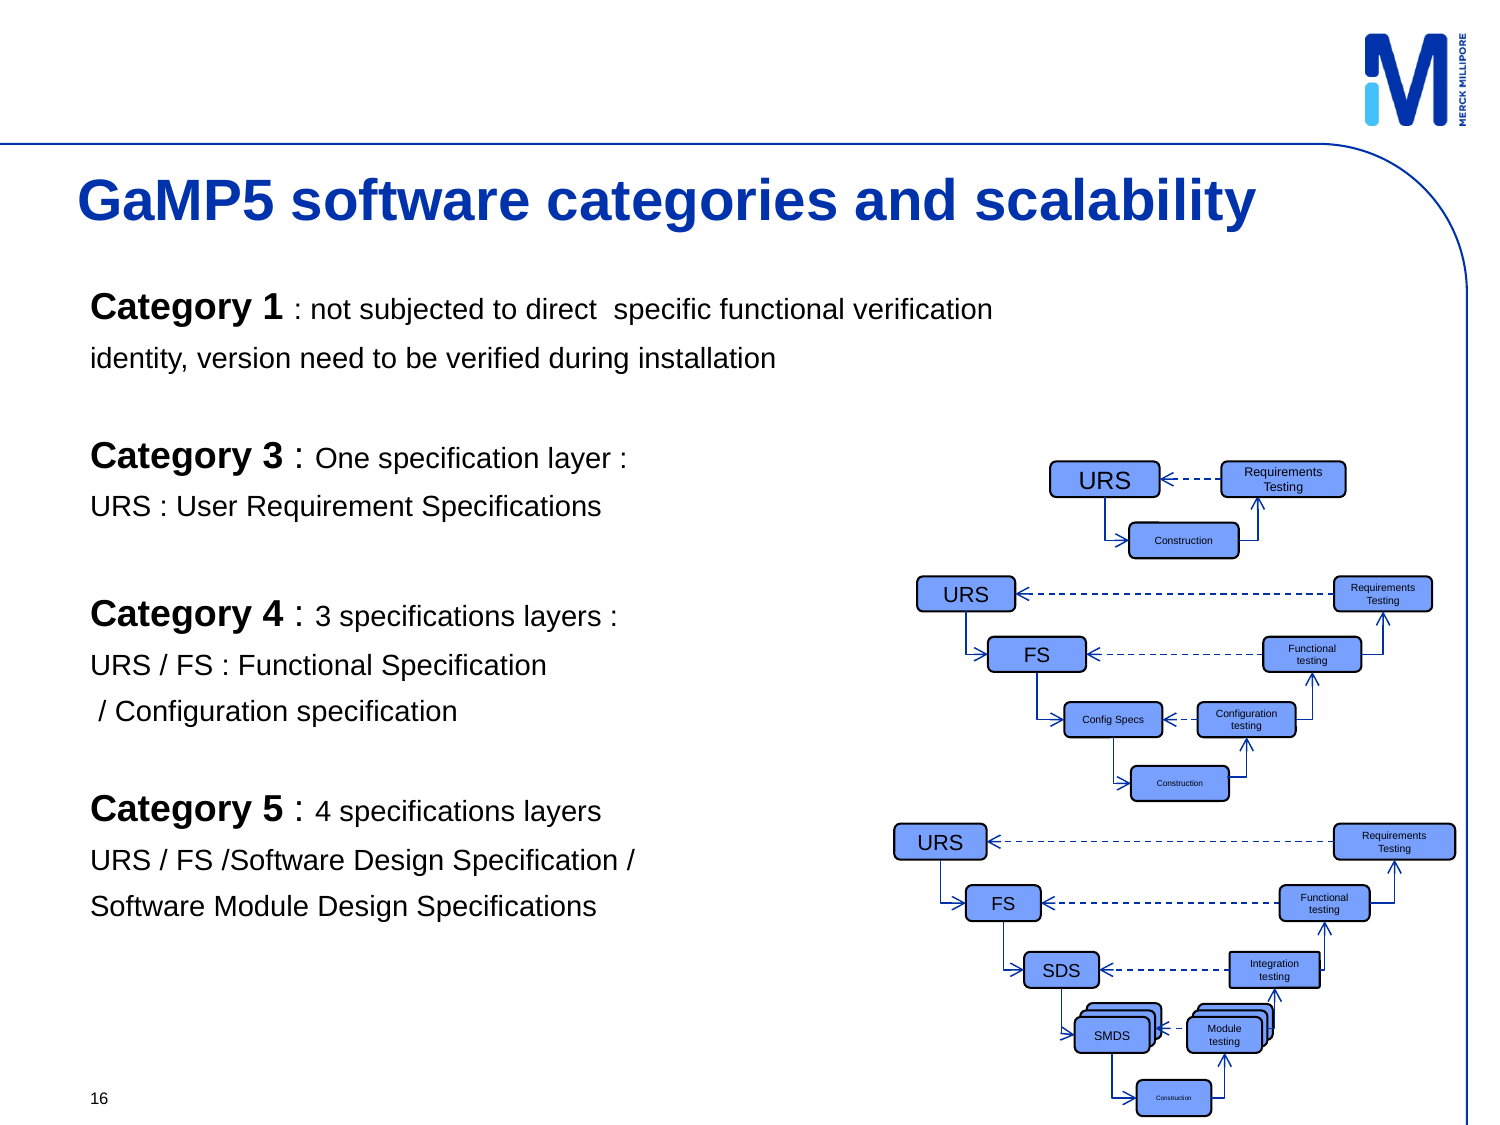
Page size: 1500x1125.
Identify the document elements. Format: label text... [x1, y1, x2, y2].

text_box Category 1 : not subjected to direct specific functional verification identity, version need to be verified during installation Category 3 : One specification layer : URS : User Requirement Specifications Category 4 : 3 specifications layers : URS / FS : Functional Specification / Configuration specification Category 5 : 4 specifications layers URS / FS /Software Design Specification / Software Module Design Specifications [74, 274, 1446, 1048]
text_box GaMP5 software categories and scalability [62, 162, 1329, 290]
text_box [1049, 461, 1346, 559]
text_box [50, 249, 888, 1088]
picture [1365, 33, 1466, 126]
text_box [894, 823, 1456, 1117]
slide_number 16 [75, 1088, 214, 1117]
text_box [916, 575, 1433, 802]
